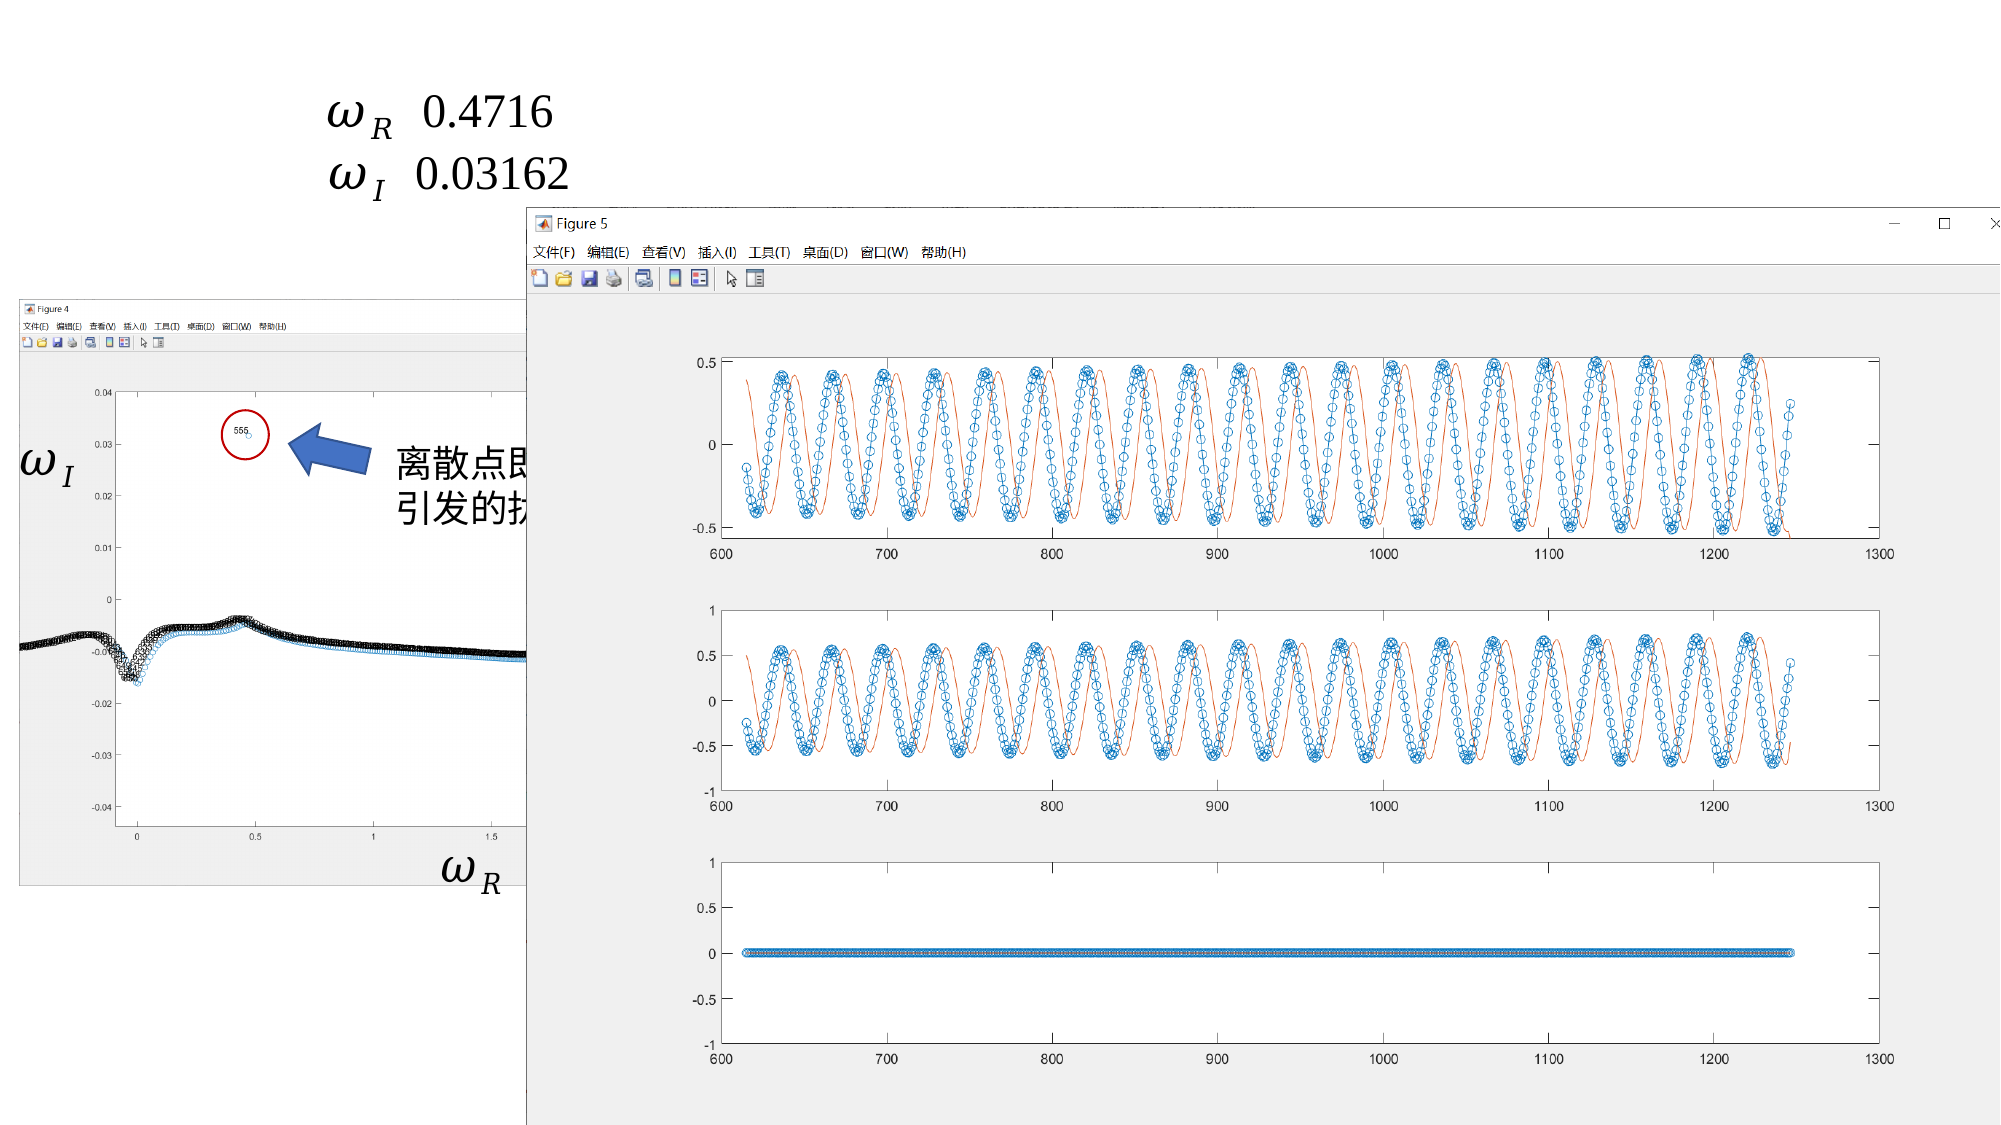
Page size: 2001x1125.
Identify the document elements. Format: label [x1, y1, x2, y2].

picture [19, 207, 2000, 1125]
